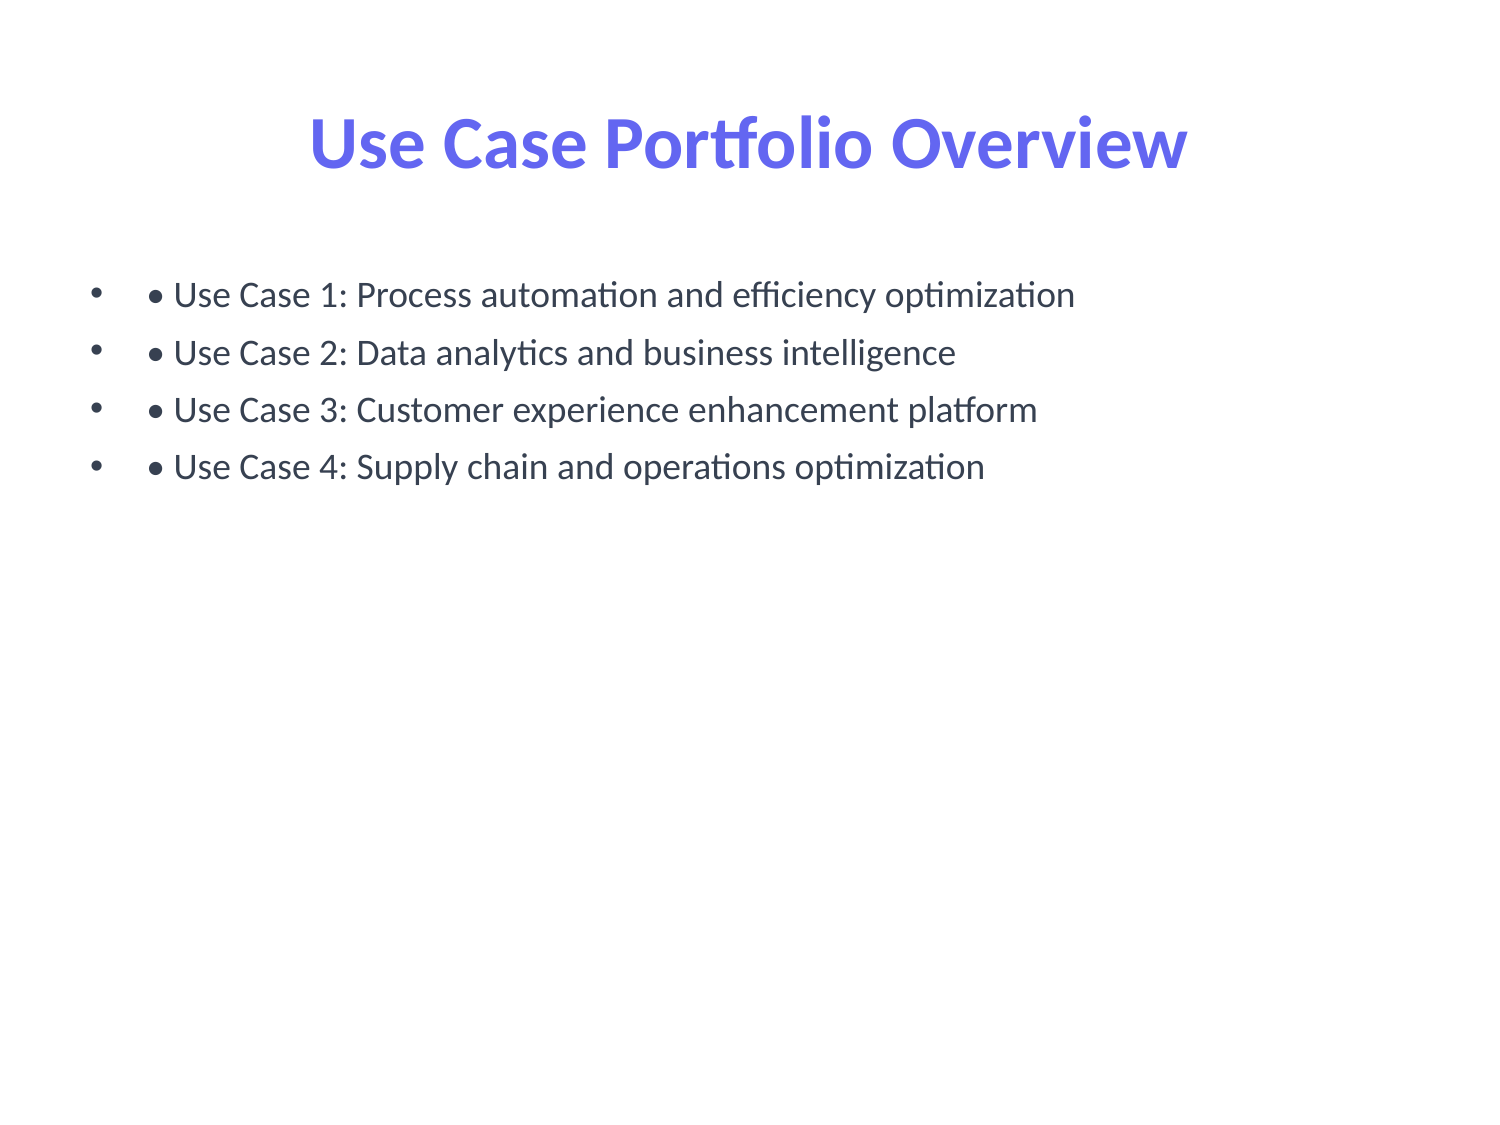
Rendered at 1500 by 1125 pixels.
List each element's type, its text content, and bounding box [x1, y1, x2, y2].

list • Use Case 1: Process automation and efficiency optimization • Use Case 2: Data analytics and business intelligence • Use Case 3: Customer experience enhancement platform • Use Case 4: Supply chain and operations optimization [75, 262, 1425, 1005]
title Use Case Portfolio Overview [75, 45, 1425, 233]
